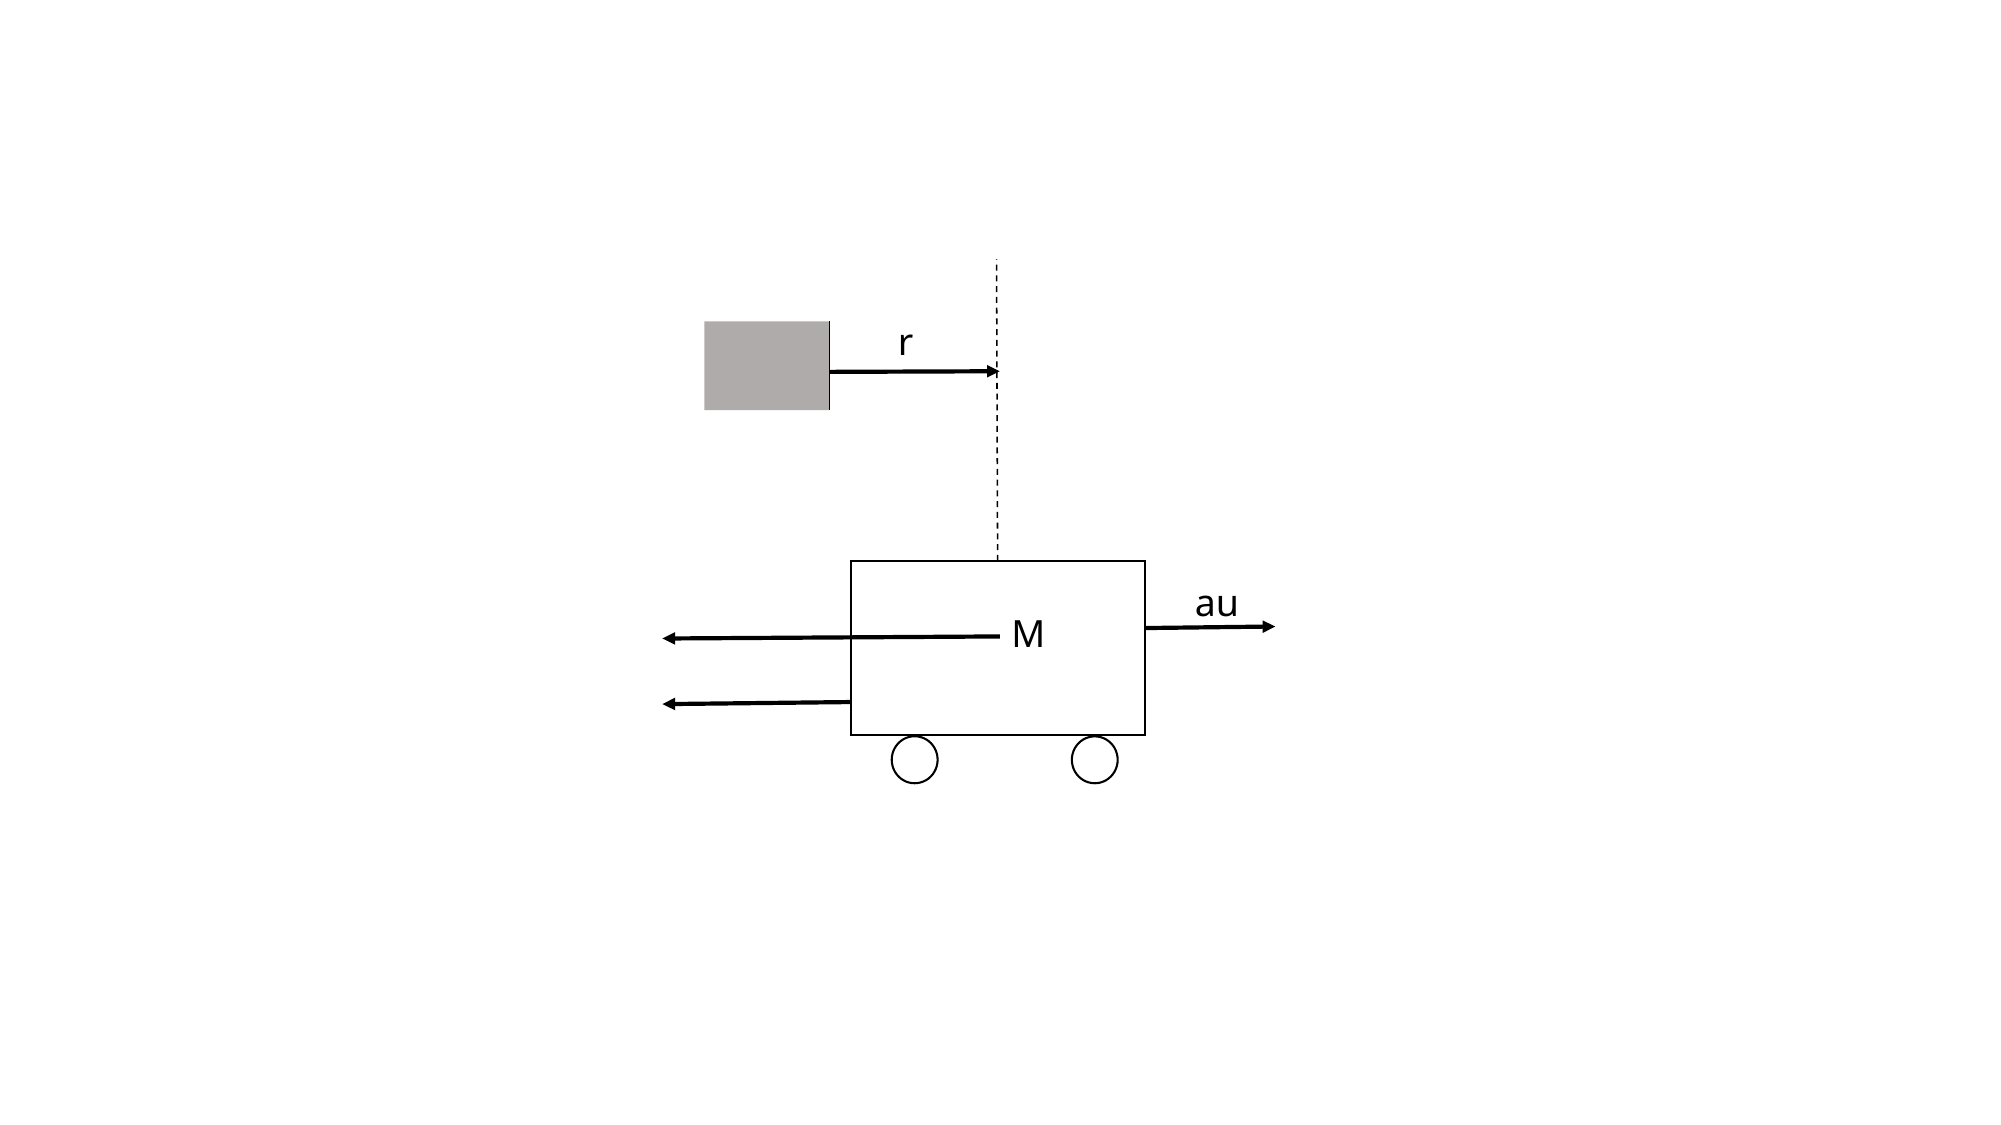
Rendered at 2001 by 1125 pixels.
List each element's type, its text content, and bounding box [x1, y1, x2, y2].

text_box au [1180, 571, 1276, 626]
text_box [704, 259, 1145, 784]
